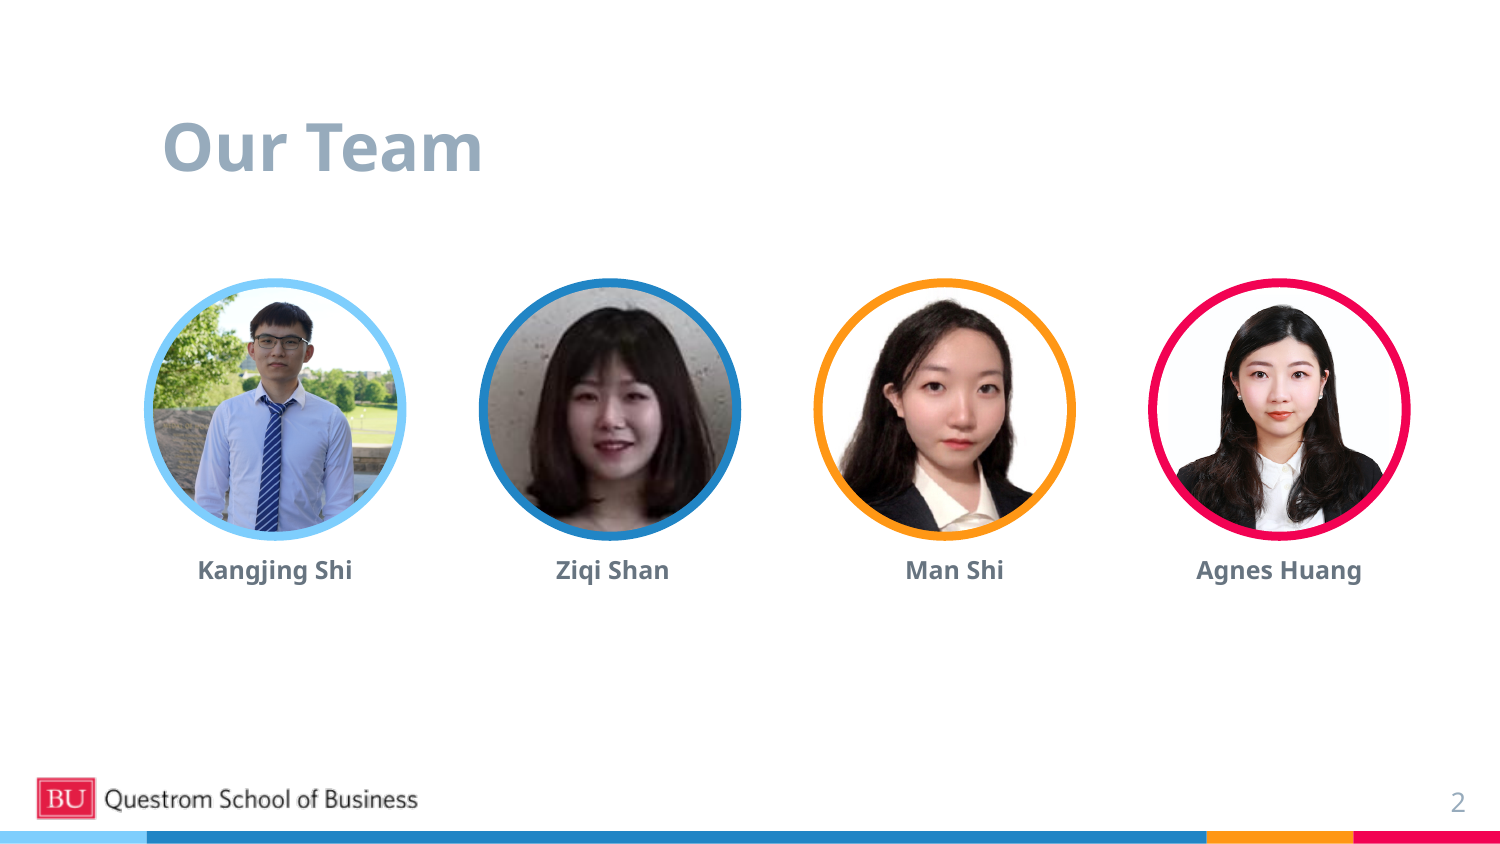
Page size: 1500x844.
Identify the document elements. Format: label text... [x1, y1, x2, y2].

text_box [738, 380, 742, 439]
text_box [903, 278, 987, 285]
text_box [568, 278, 652, 285]
text_box Ziqi Shan [490, 554, 736, 675]
text_box Kangjing Shi [153, 554, 398, 675]
text_box Man Shi [832, 554, 1078, 675]
picture [152, 286, 398, 532]
text_box [1237, 278, 1321, 285]
text_box [143, 381, 147, 438]
picture [487, 286, 733, 532]
text_box Agnes Huang [1157, 554, 1402, 590]
text_box [478, 380, 482, 439]
text_box [402, 375, 407, 444]
title Our Team [146, 58, 1207, 200]
text_box [233, 278, 317, 285]
slide_number ‹#› [1391, 770, 1482, 822]
picture [1156, 286, 1402, 532]
picture [822, 286, 1068, 532]
text_box [1406, 374, 1411, 445]
text_box [813, 379, 817, 440]
picture [24, 758, 424, 833]
